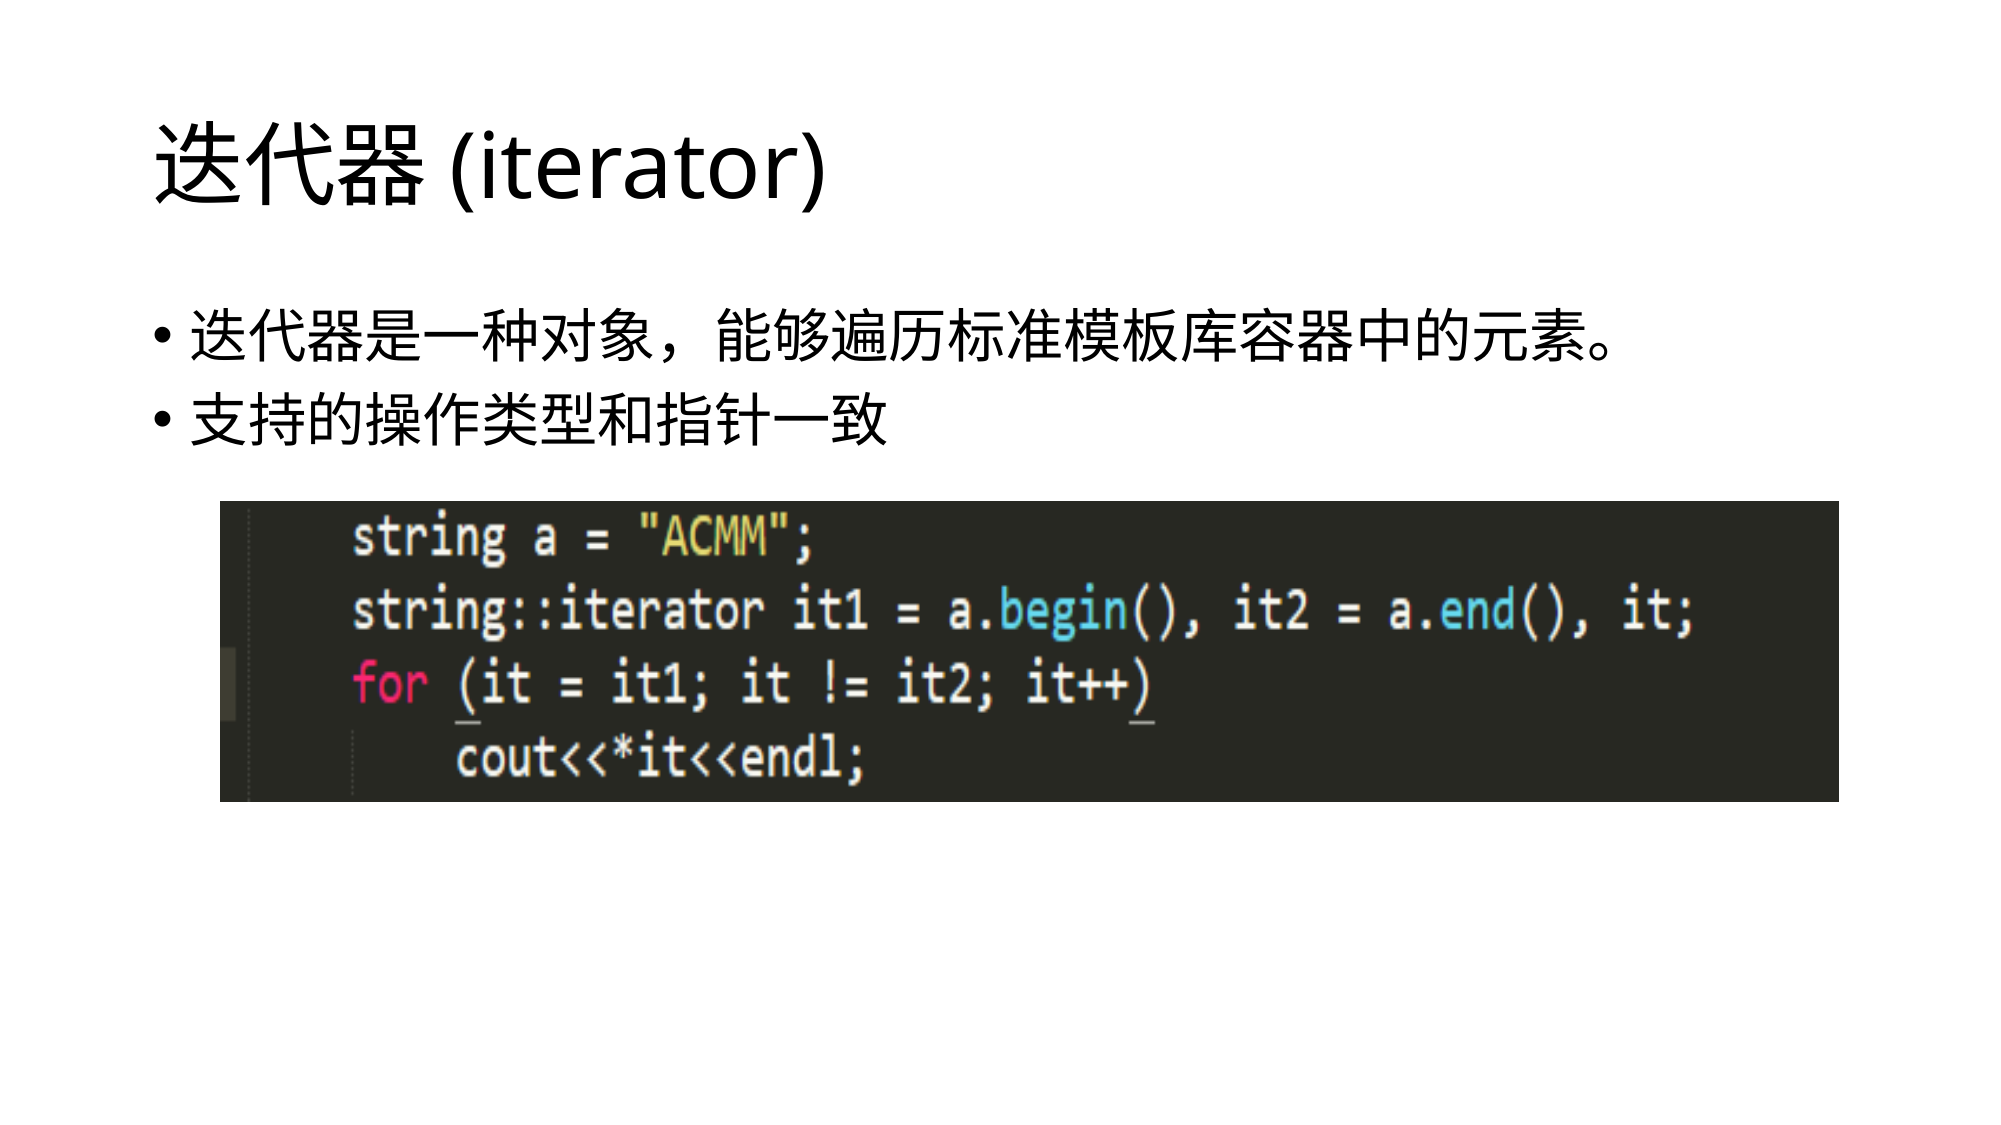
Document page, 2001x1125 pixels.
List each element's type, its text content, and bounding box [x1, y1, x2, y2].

picture [220, 501, 1839, 802]
list 迭代器是一种对象，能够遍历标准模板库容器中的元素。 支持的操作类型和指针一致 [137, 299, 1863, 1014]
title 迭代器(iterator) [137, 59, 1863, 278]
